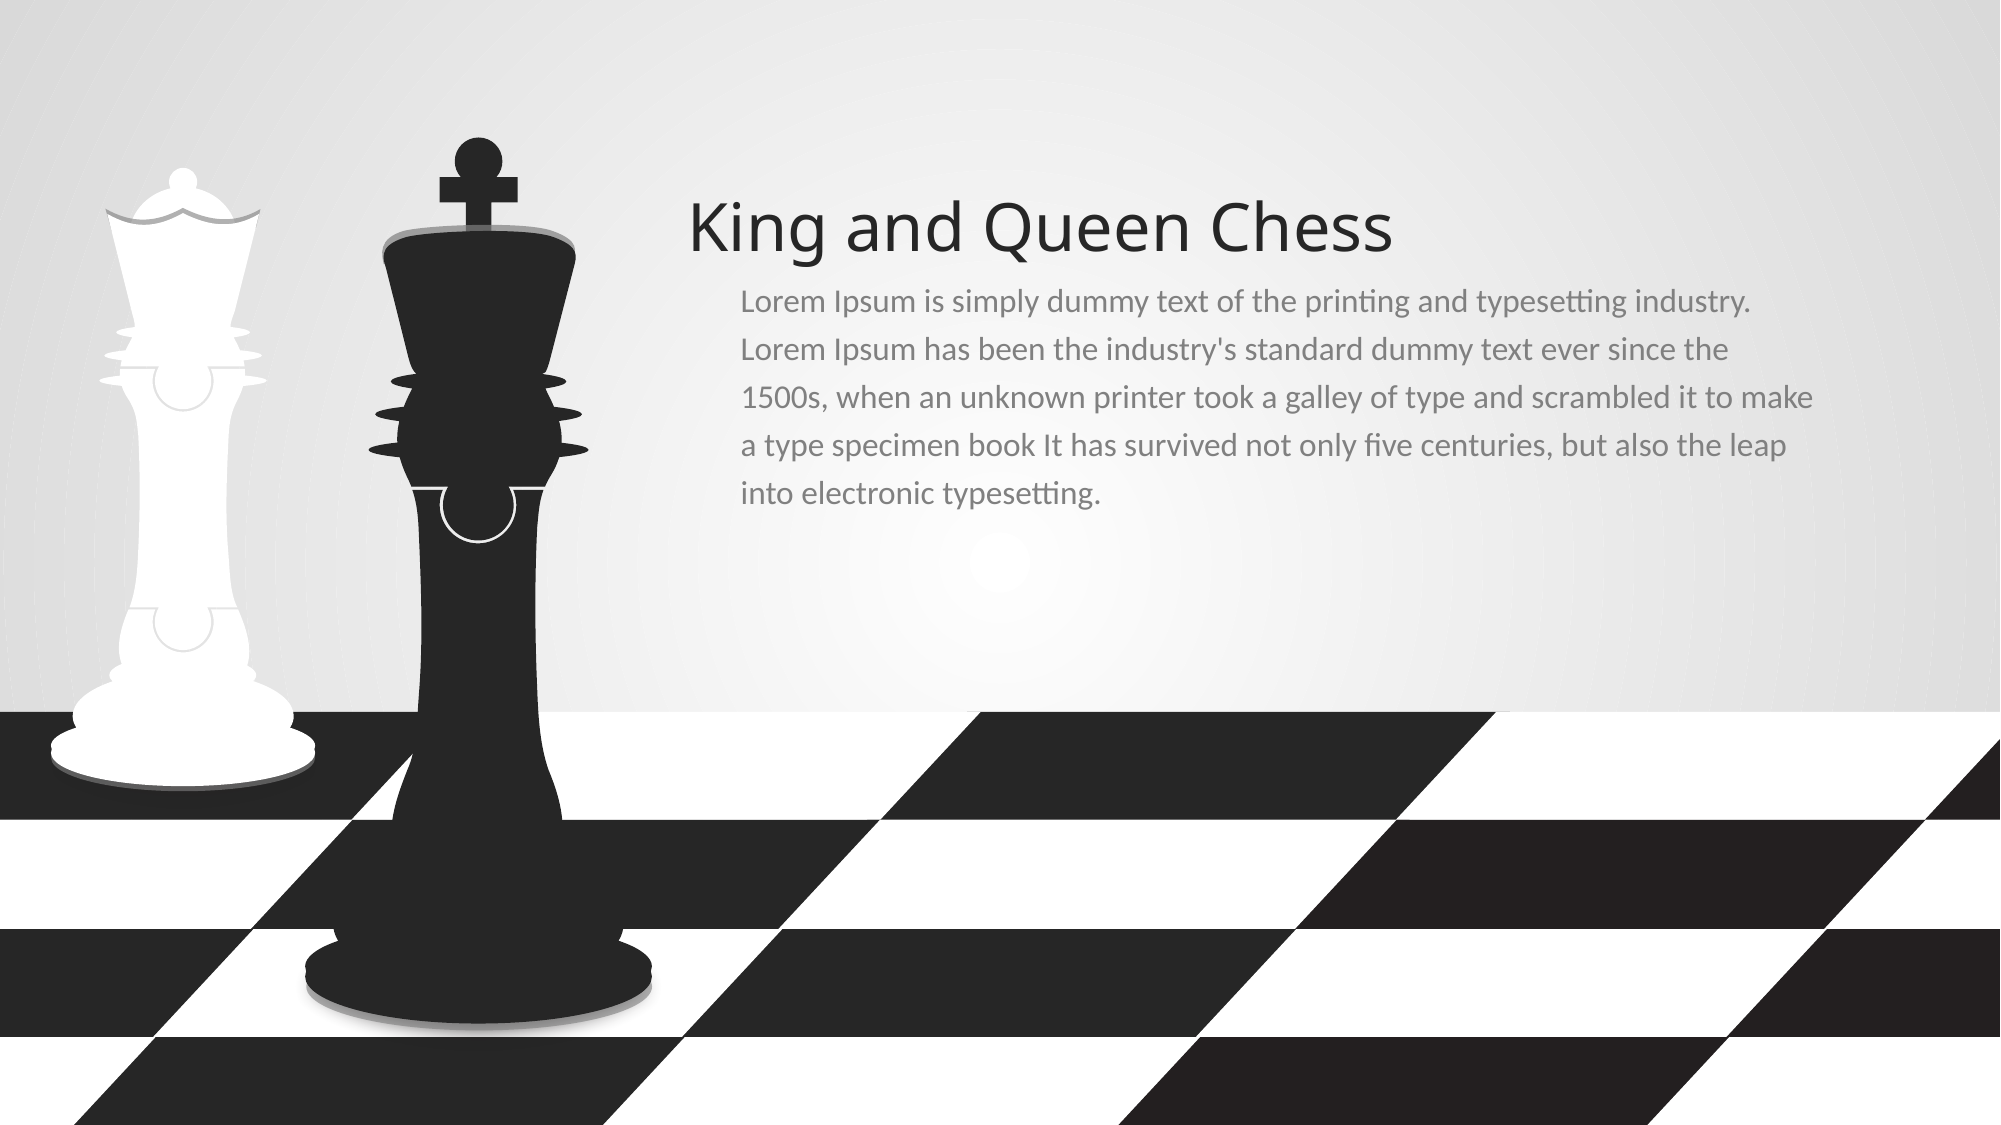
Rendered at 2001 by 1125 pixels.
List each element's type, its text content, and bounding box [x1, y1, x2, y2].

text_box King and Queen Chess [682, 177, 1411, 273]
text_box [280, 137, 677, 1054]
picture [0, 711, 2000, 1125]
text_box Lorem Ipsum is simply dummy text of the printing and typesetting industry. Lorem Ipsum has been the industry's standard dummy text ever since the 1500s, when an unknown printer took a galley of type and scrambled it to make a type specimen book It has survived not only five centuries, but also the leap into electronic typesetting. [725, 264, 1838, 519]
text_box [31, 167, 335, 812]
